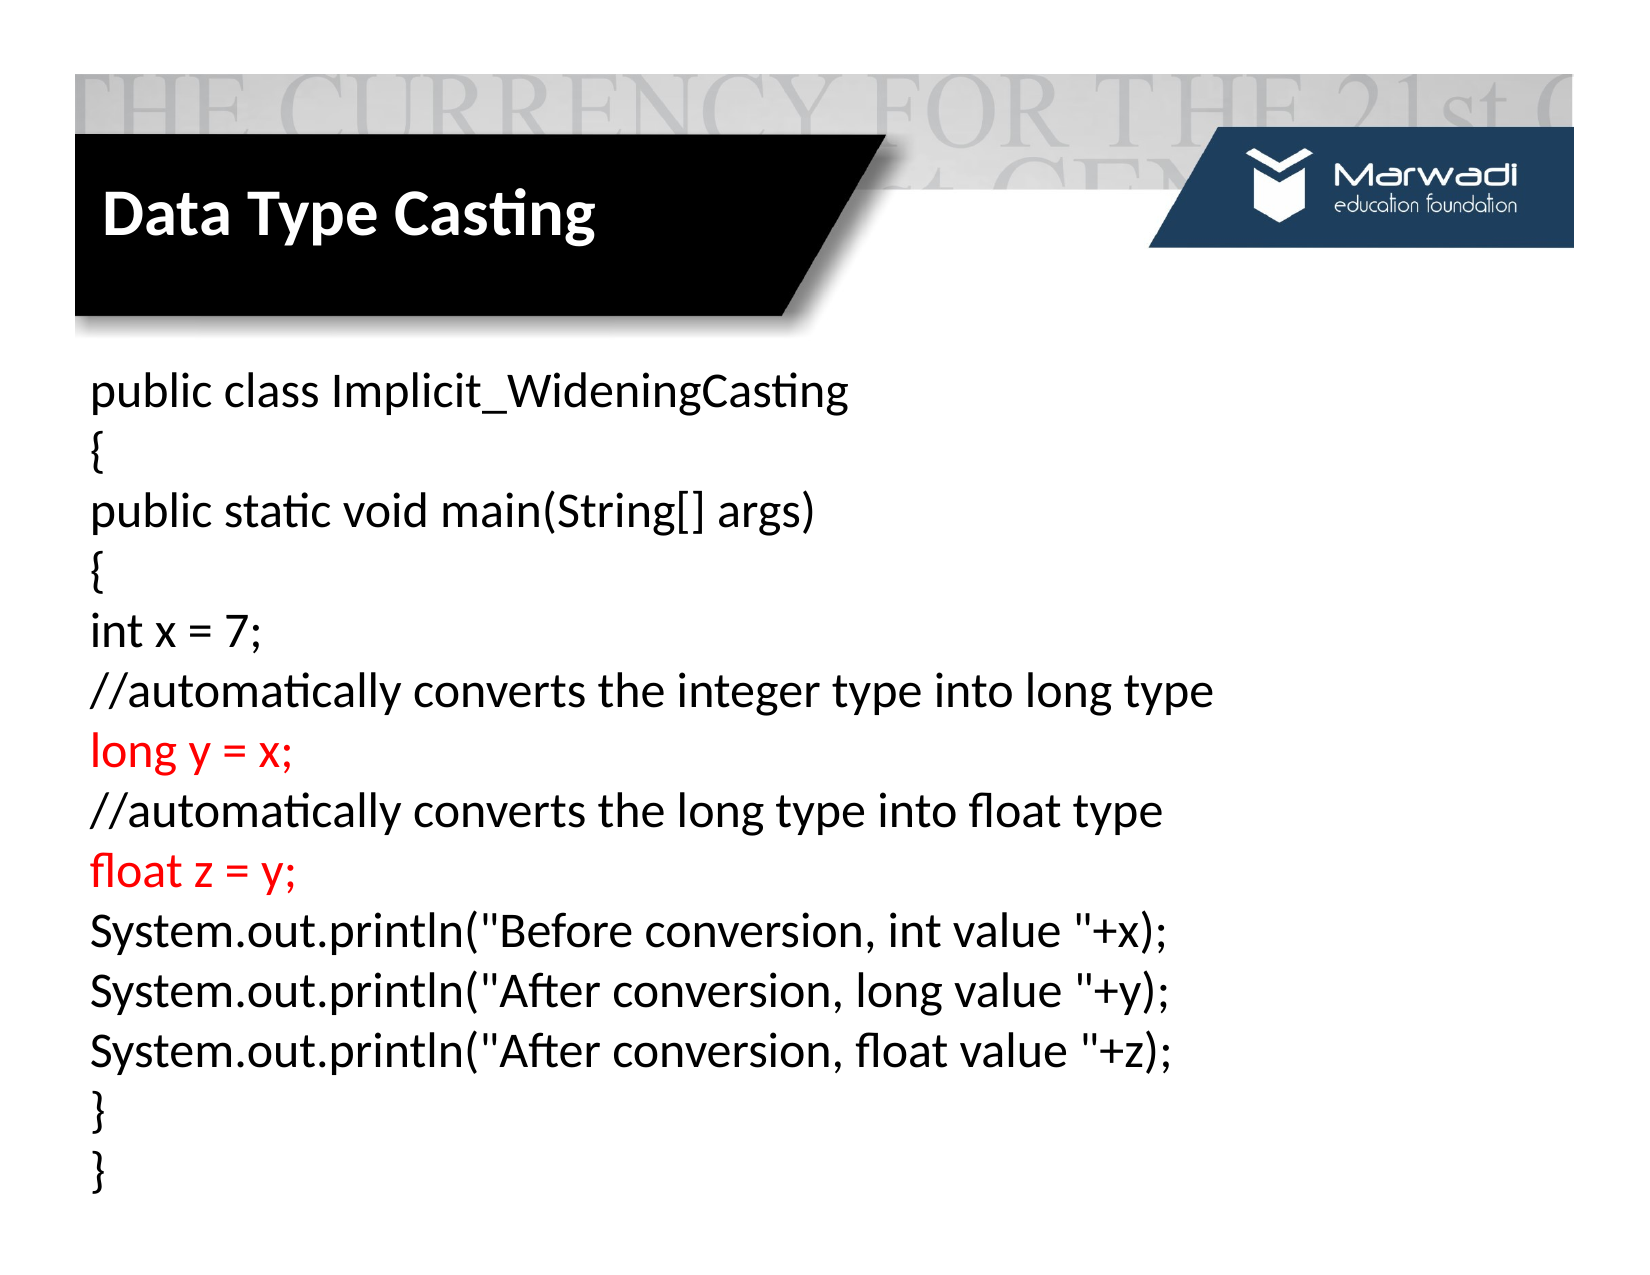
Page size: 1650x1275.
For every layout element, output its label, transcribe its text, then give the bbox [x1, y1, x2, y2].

text_box public class Implicit_WideningCasting { public static void main(String[] args) { int x = 7; //automatically converts the integer type into long type long y = x; //automatically converts the long type into float type float z = y; System.out.println("Before conversion, int value "+x); System.out.println("After conversion, long value "+y); System.out.println("After conversion, float value "+z); } } [75, 349, 1532, 1205]
picture [75, 74, 1574, 341]
title Data Type Casting [99, 167, 900, 349]
